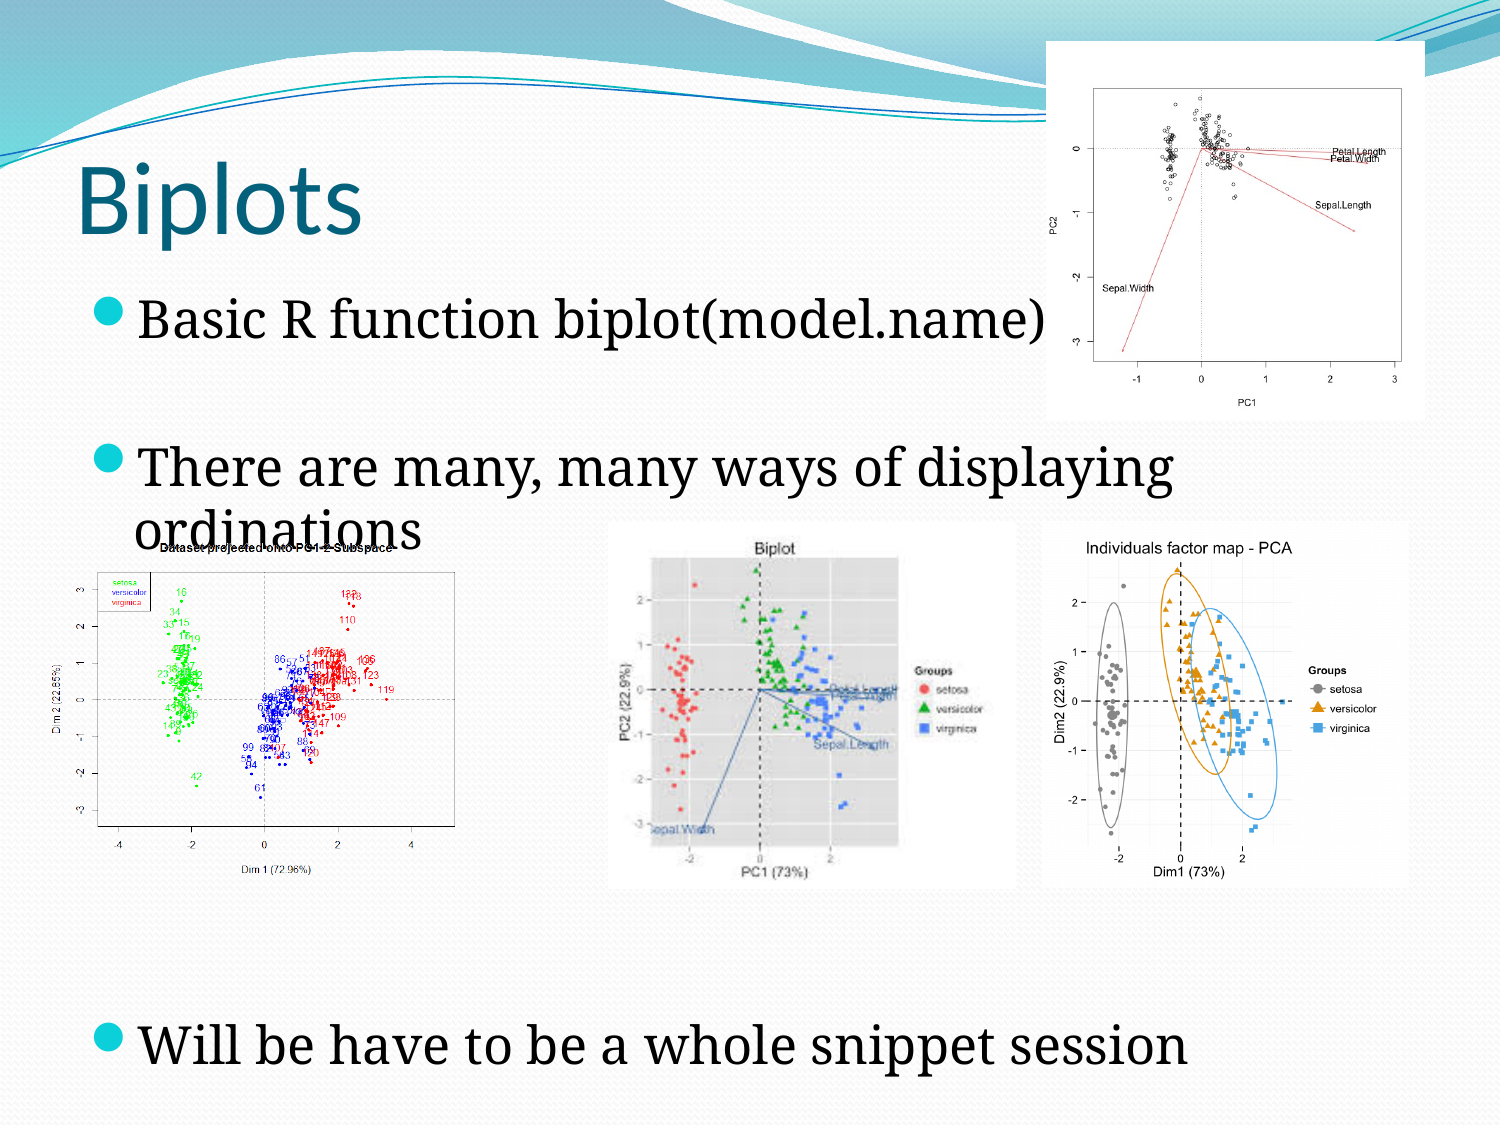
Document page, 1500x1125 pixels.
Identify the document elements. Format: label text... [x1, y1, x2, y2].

picture [608, 522, 1017, 889]
list Basic R function biplot(model.name) There are many, many ways of displaying ordinations Will be have to be a whole snippet session [75, 279, 1425, 1090]
picture [1042, 521, 1410, 888]
title Biplots [75, 67, 1039, 255]
picture [1046, 41, 1426, 421]
picture [47, 522, 481, 889]
